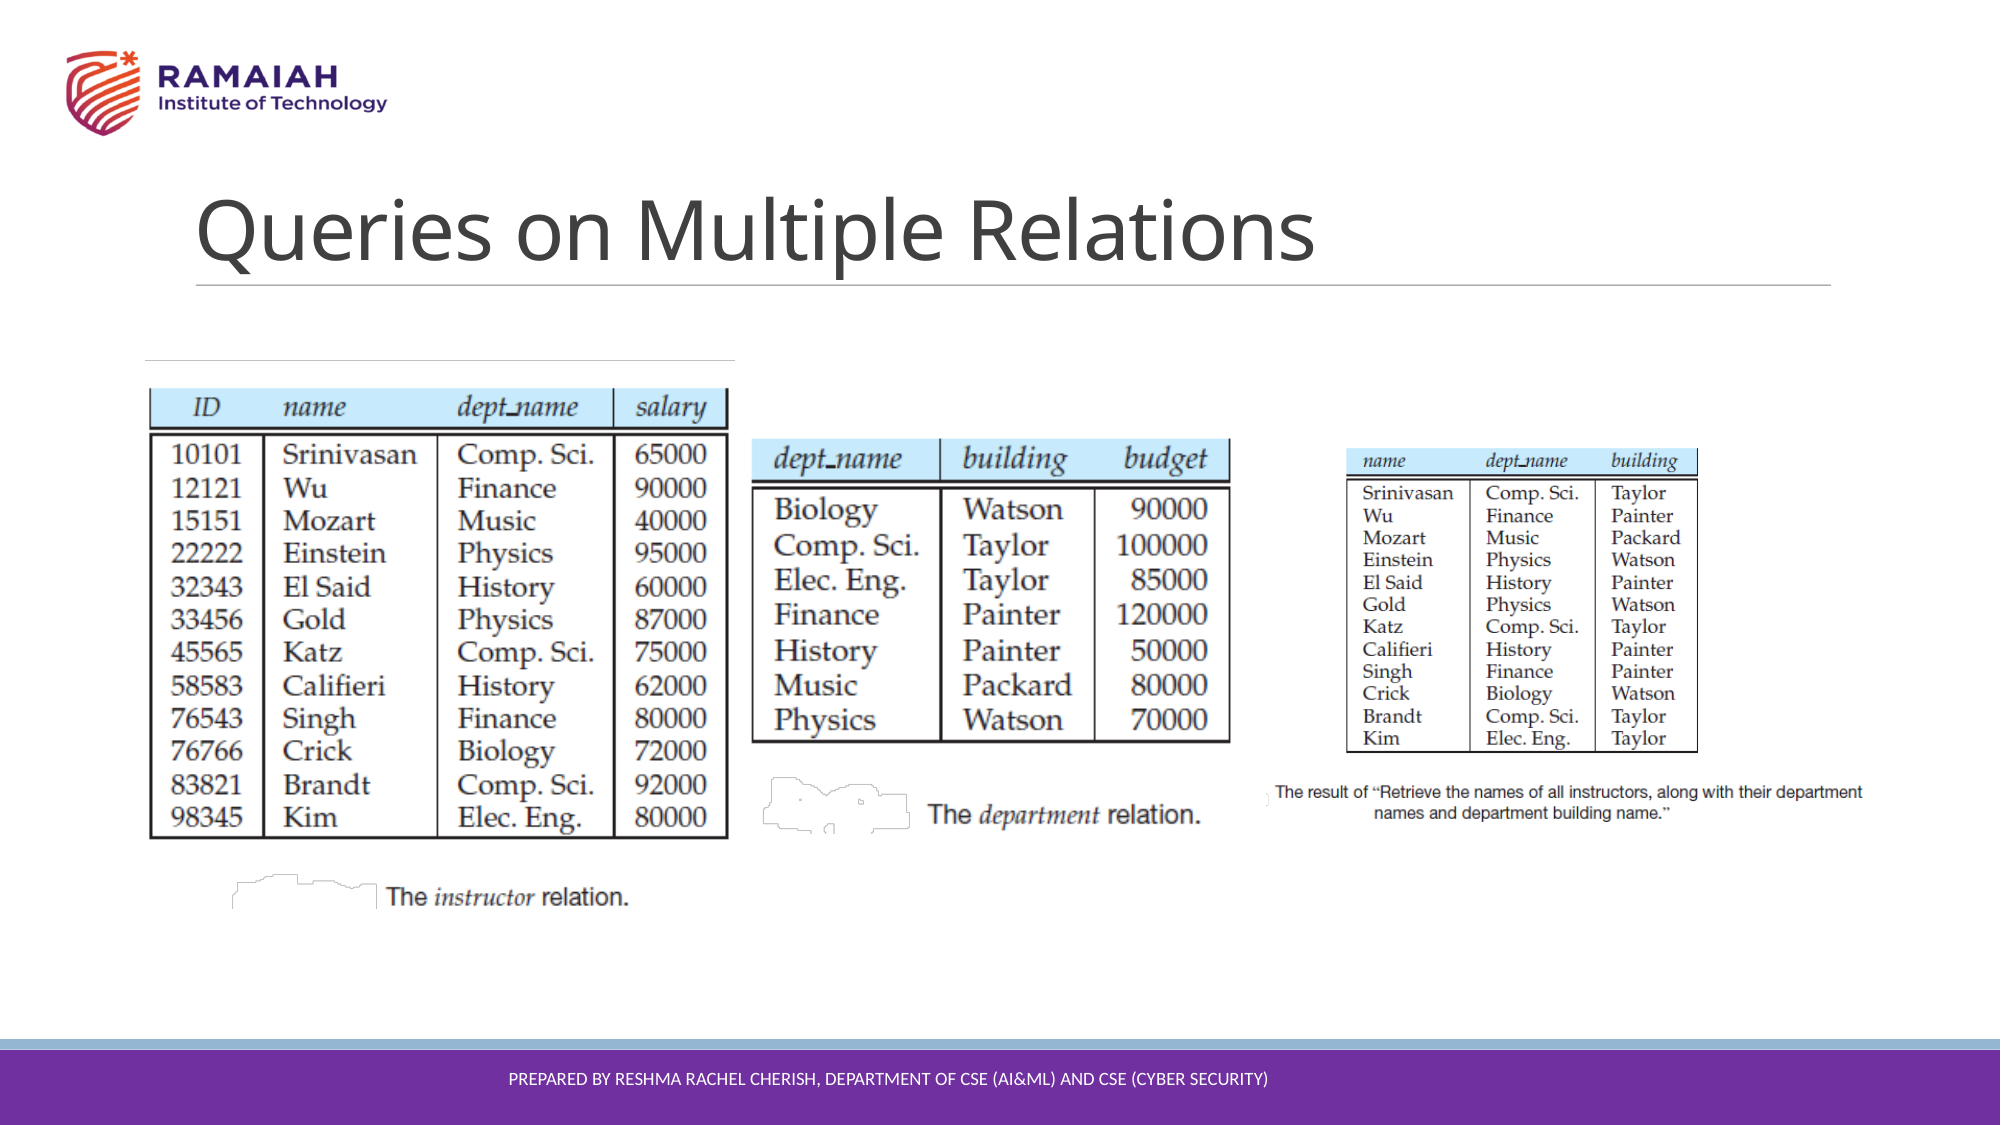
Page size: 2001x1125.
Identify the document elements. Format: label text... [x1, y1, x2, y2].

text_box Queries on Multiple Relations [180, 47, 1830, 285]
picture [28, 5, 429, 166]
picture [1266, 419, 1865, 823]
text_box Prepared By reshma Rachel cherish, Department of CSE (ai&ml) and CSE (Cyber security) [388, 1059, 1389, 1097]
picture [145, 356, 1234, 909]
text_box [180, 302, 1830, 963]
